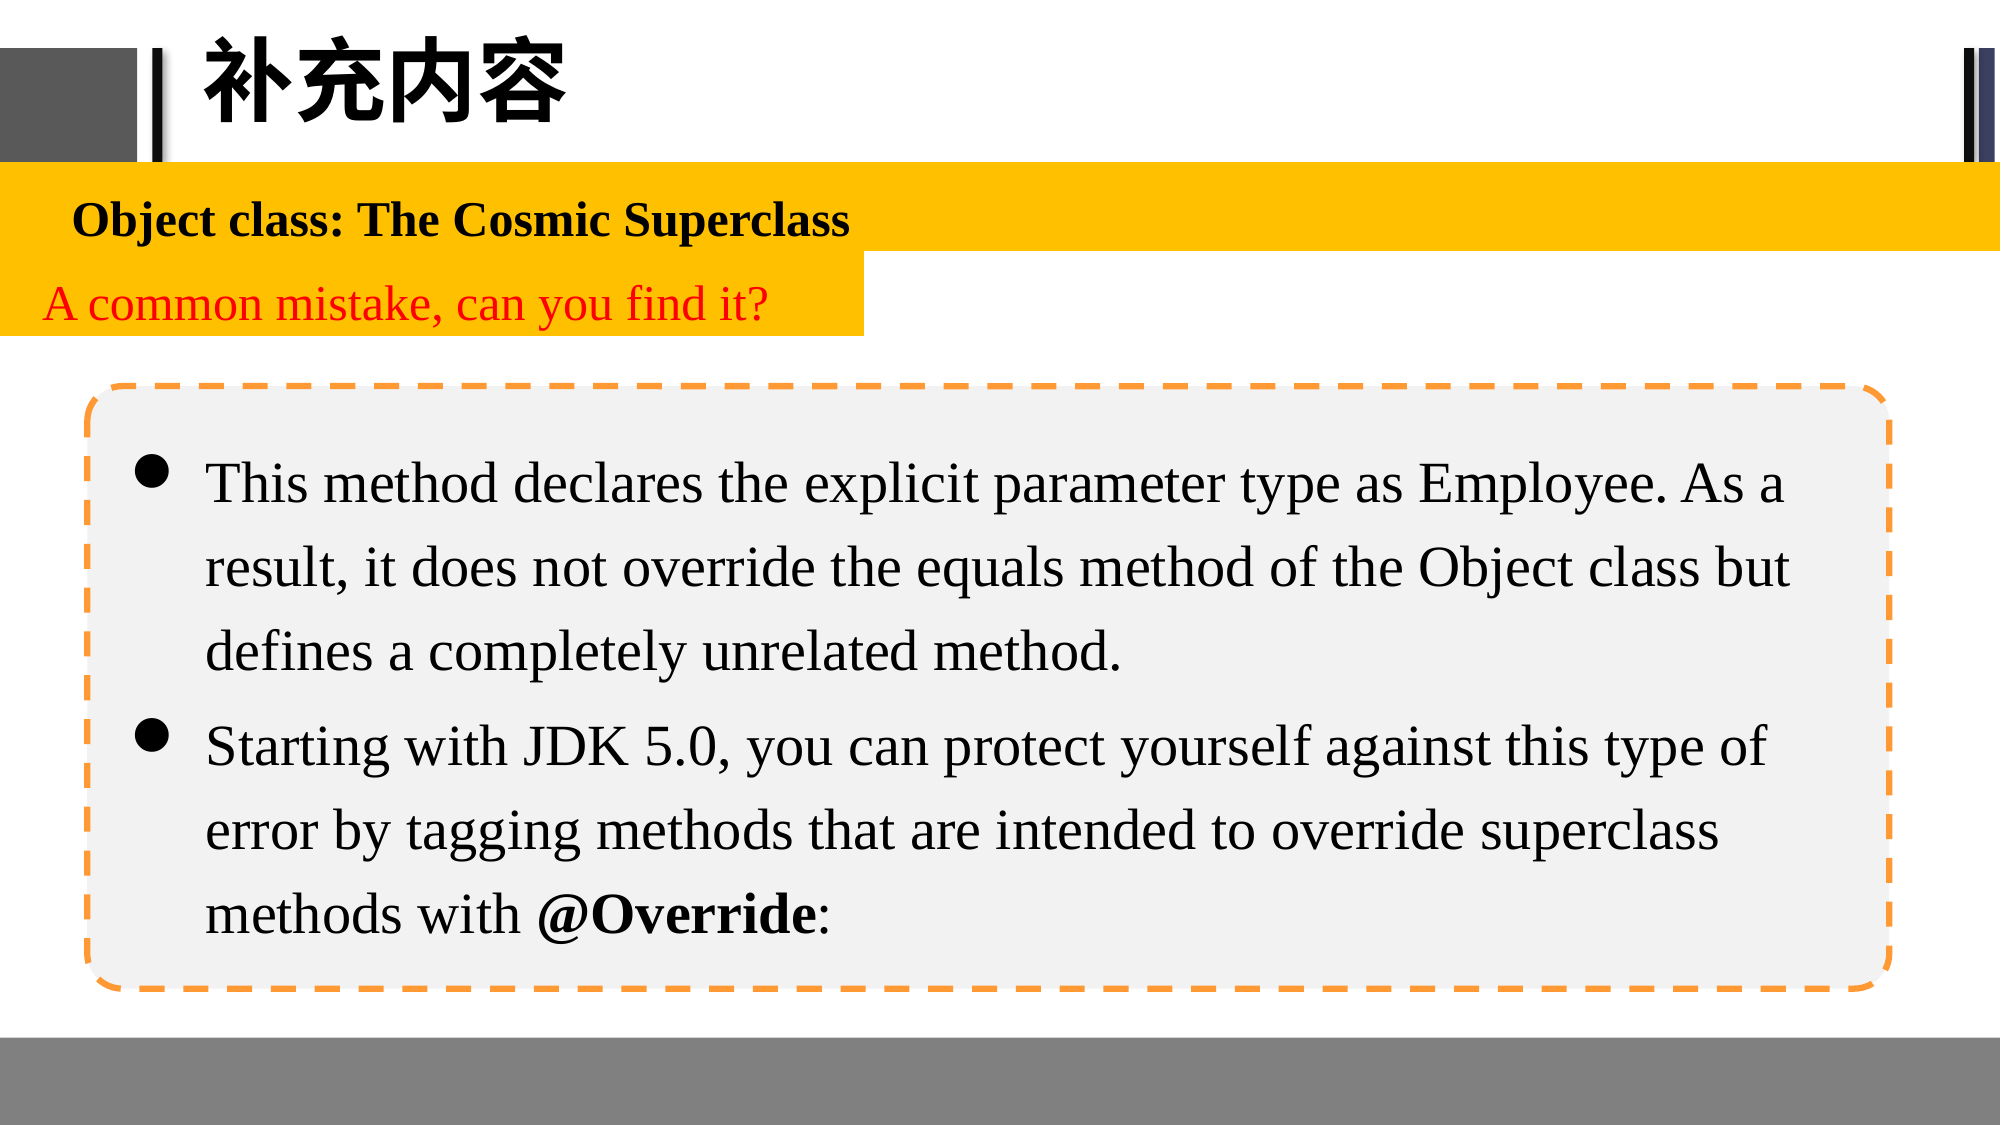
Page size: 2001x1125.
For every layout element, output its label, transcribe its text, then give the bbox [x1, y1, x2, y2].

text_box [0, 162, 2000, 252]
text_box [0, 246, 1000, 336]
text_box [0, 1037, 2000, 1125]
text_box This method declares the explicit parameter type as Employee. As a result, it does not override the equals method of the Object class but defines a completely unrelated method. Starting with JDK 5.0, you can protect yourself against this type of error by tagging methods that are intended to override superclass methods with @Override: [110, 419, 1854, 940]
text_box [86, 385, 1891, 990]
title 补充内容 [187, 2, 1459, 162]
